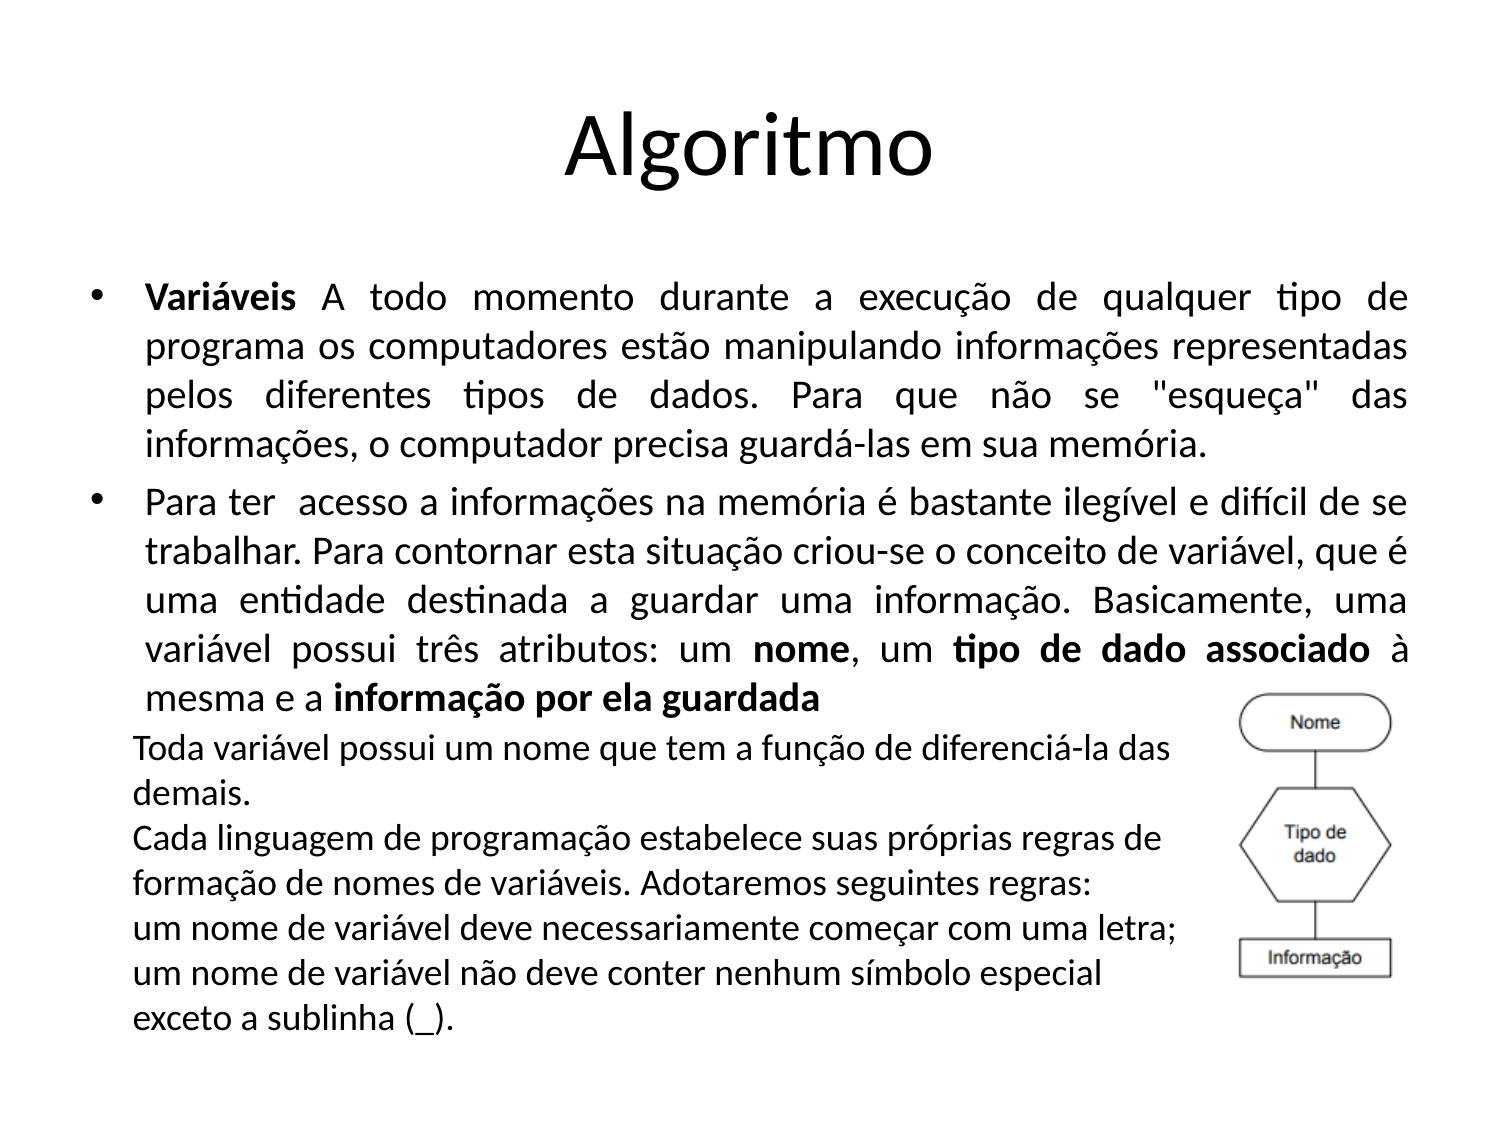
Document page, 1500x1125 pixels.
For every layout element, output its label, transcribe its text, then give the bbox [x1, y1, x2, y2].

text_box Toda variável possui um nome que tem a função de diferenciá-la das demais. Cada linguagem de programação estabelece suas próprias regras de formação de nomes de variáveis. Adotaremos seguintes regras:  um nome de variável deve necessariamente começar com uma letra;  um nome de variável não deve conter nenhum símbolo especial exceto a sublinha (_). [117, 715, 1223, 1046]
picture [1222, 682, 1404, 994]
title Algoritmo [75, 45, 1425, 233]
list Variáveis A todo momento durante a execução de qualquer tipo de programa os computadores estão manipulando informações representadas pelos diferentes tipos de dados. Para que não se "esqueça" das informações, o computador precisa guardá-las em sua memória. Para ter acesso a informações na memória é bastante ilegível e difícil de se trabalhar. Para contornar esta situação criou-se o conceito de variável, que é uma entidade destinada a guardar uma informação. Basicamente, uma variável possui três atributos: um nome, um tipo de dado associado à mesma e a informação por ela guardada [75, 262, 1425, 728]
